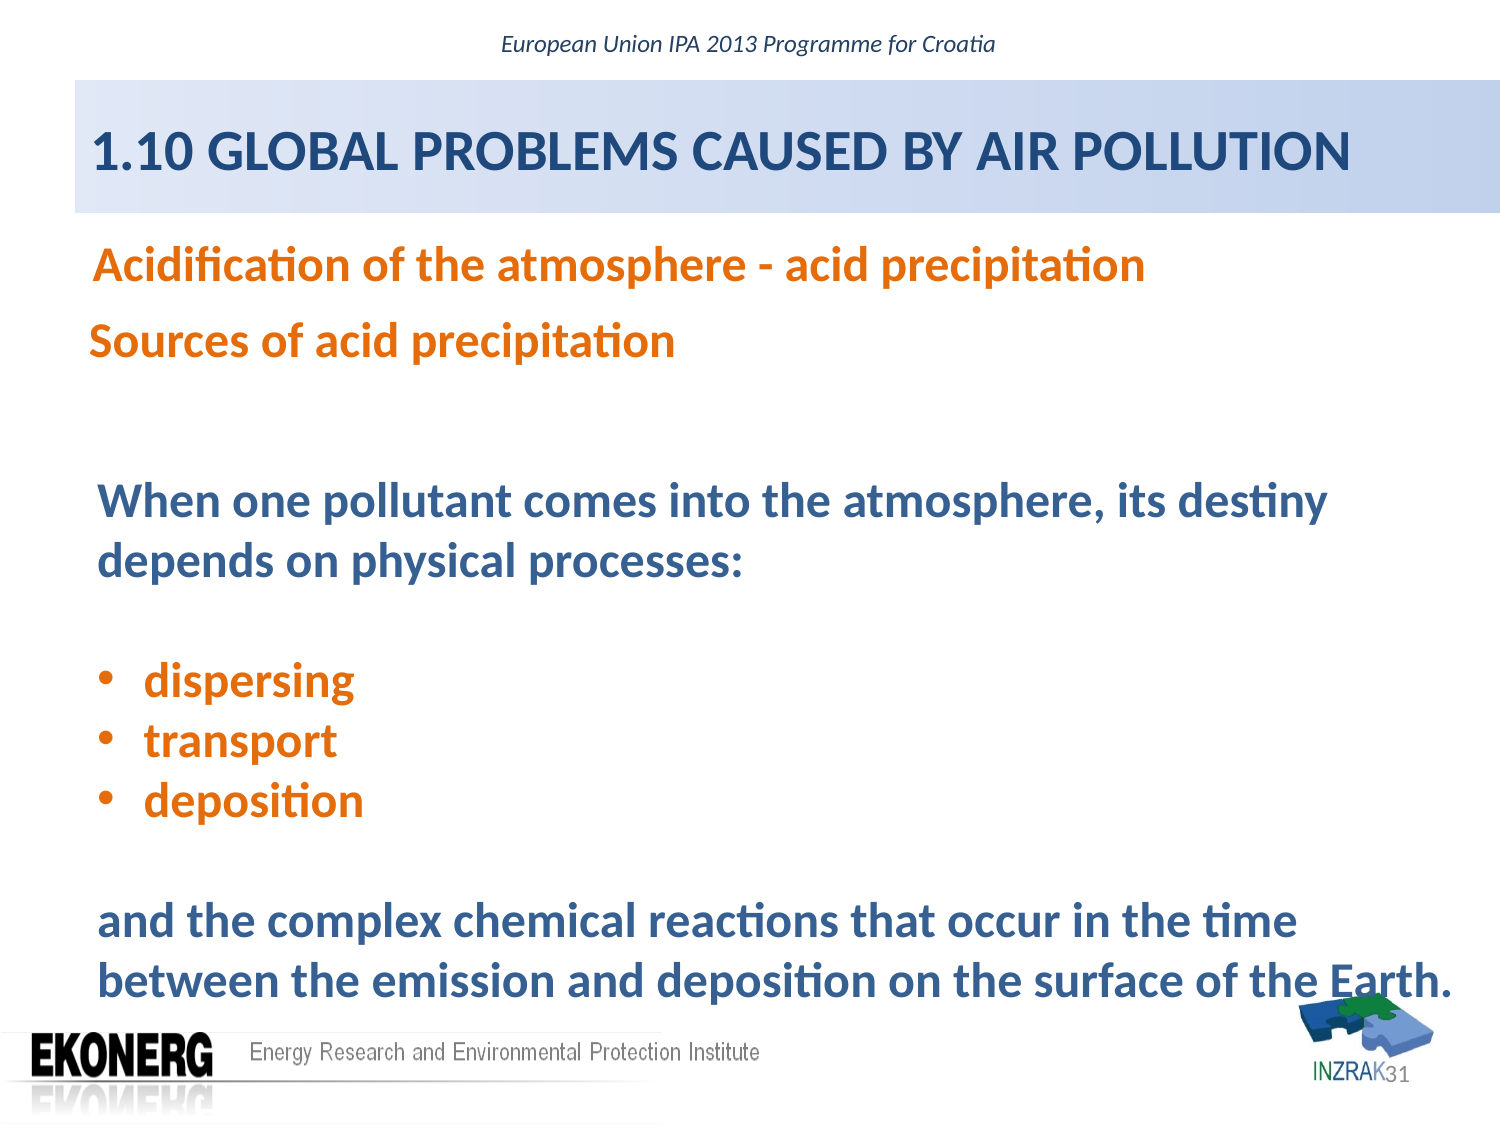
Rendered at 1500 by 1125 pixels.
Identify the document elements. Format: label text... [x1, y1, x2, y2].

picture [0, 1027, 783, 1125]
text_box European Union IPA 2013 Programme for Croatia [0, 23, 1498, 71]
text_box When one pollutant comes into the atmosphere, its destiny depends on physical processes: dispersing transport deposition and the complex chemical reactions that occur in the time between the emission and deposition on the surface of the Earth. [82, 459, 1477, 1015]
text_box Sources of acid precipitation [74, 300, 760, 375]
text_box Acidification of the atmosphere - acid precipitation [77, 224, 1165, 299]
slide_number 31 [1074, 1042, 1425, 1103]
picture [1298, 992, 1434, 1088]
title 1.10 GLOBAL PROBLEMS CAUSED BY AIR POLLUTION [75, 80, 1500, 213]
